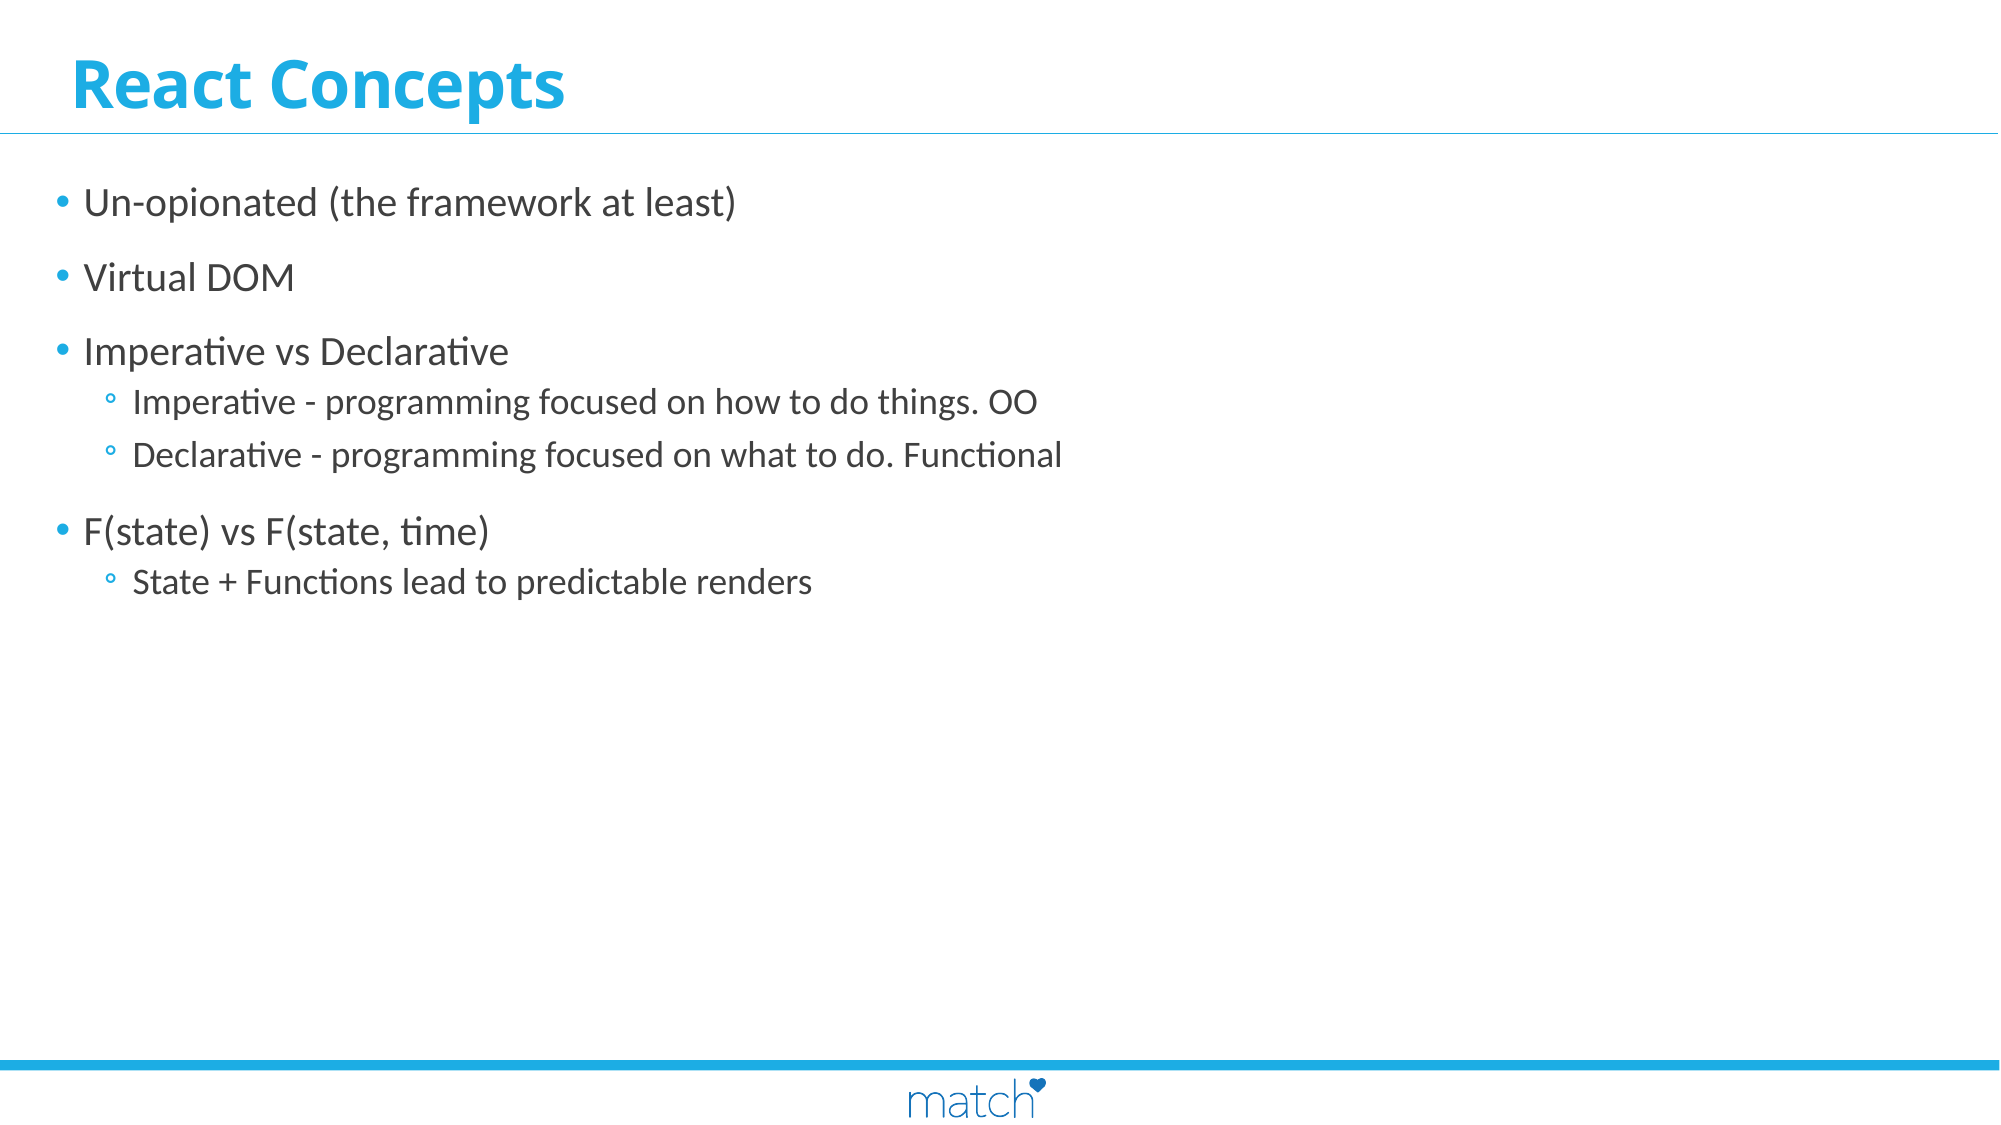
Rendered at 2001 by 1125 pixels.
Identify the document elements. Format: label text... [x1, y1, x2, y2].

picture [909, 1078, 1046, 1118]
title React Concepts [55, 40, 1940, 136]
list Un-opionated (the framework at least) Virtual DOM Imperative vs Declarative Imperative - programming focused on how to do things. OO Declarative - programming focused on what to do. Functional F(state) vs F(state, time) State + Functions lead to predictable renders [55, 173, 1940, 1033]
